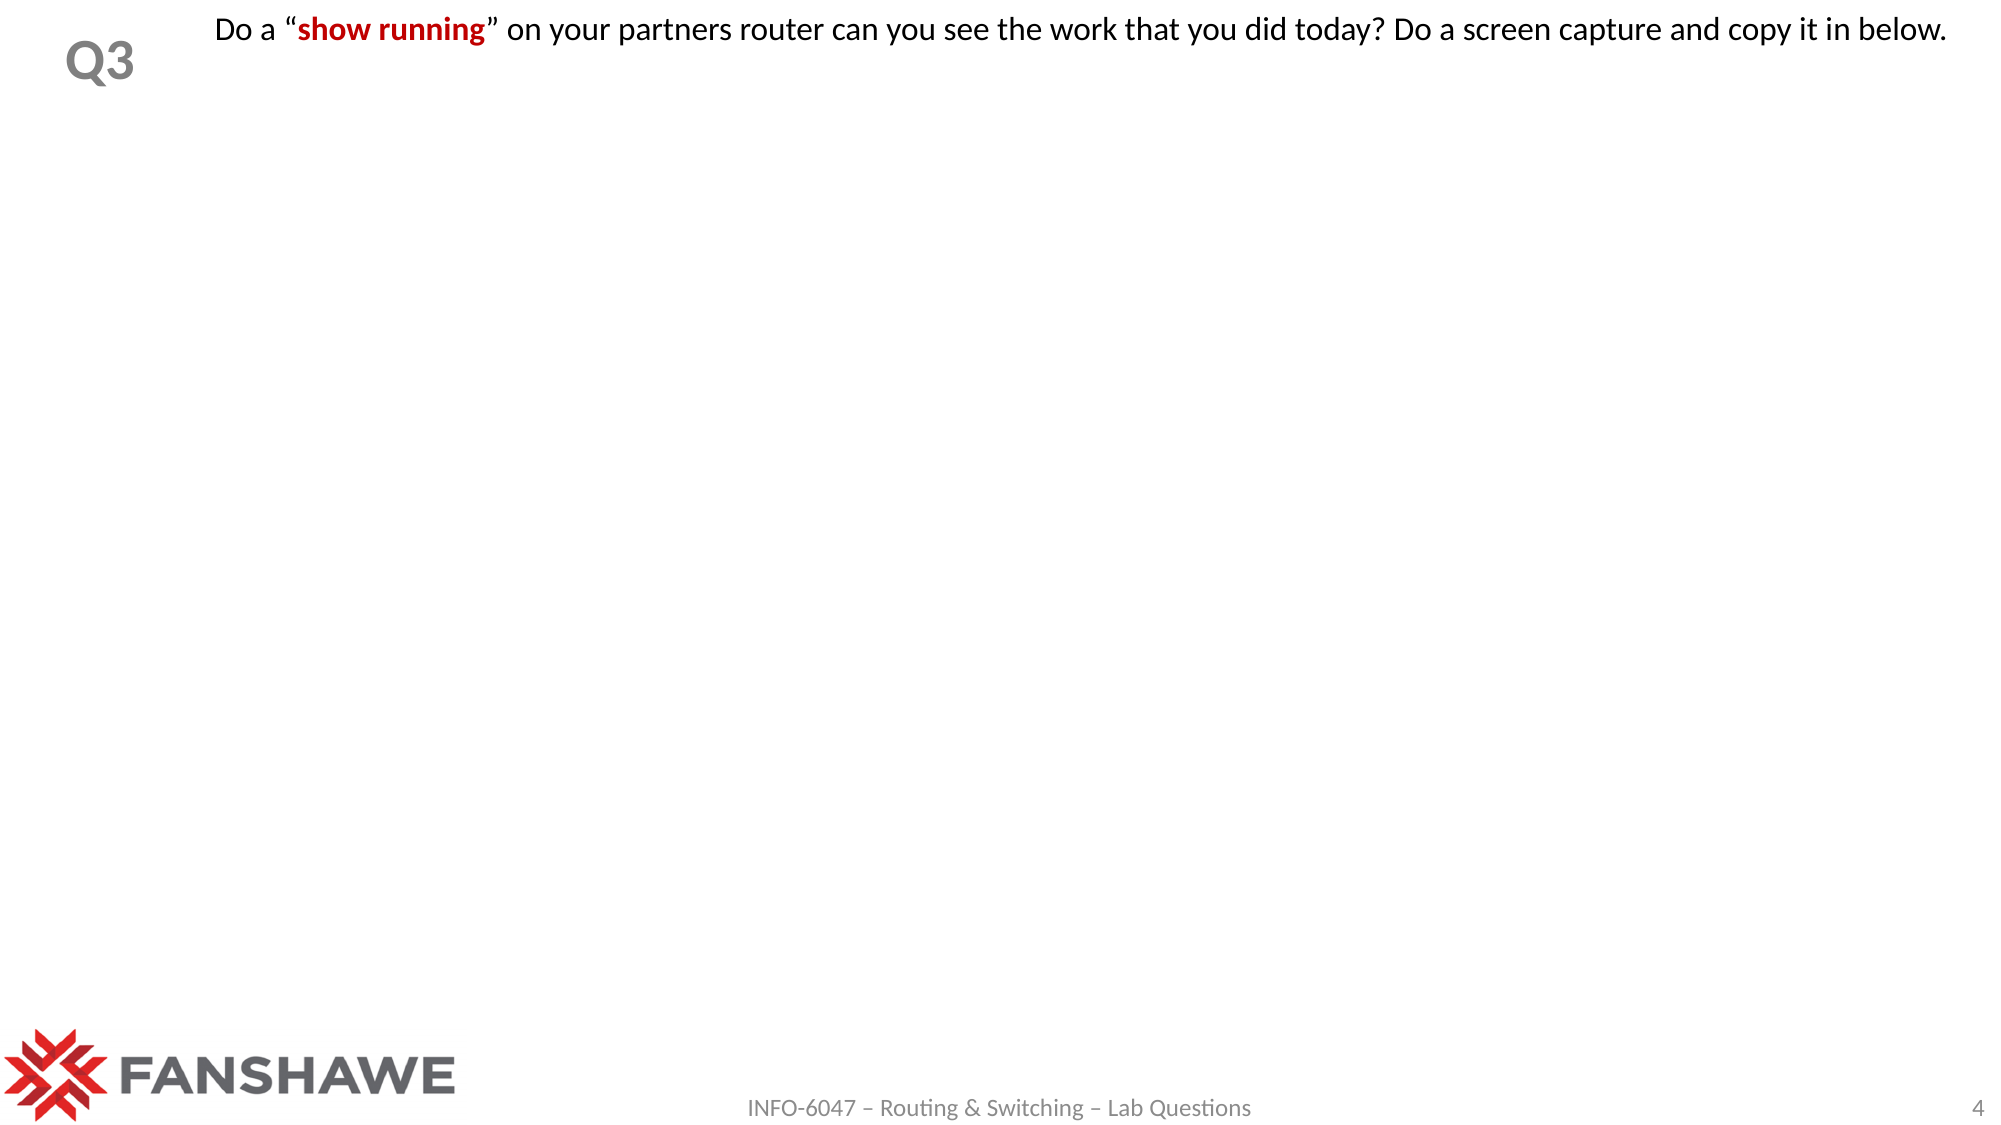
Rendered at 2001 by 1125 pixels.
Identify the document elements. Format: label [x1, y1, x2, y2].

picture [0, 1024, 467, 1125]
